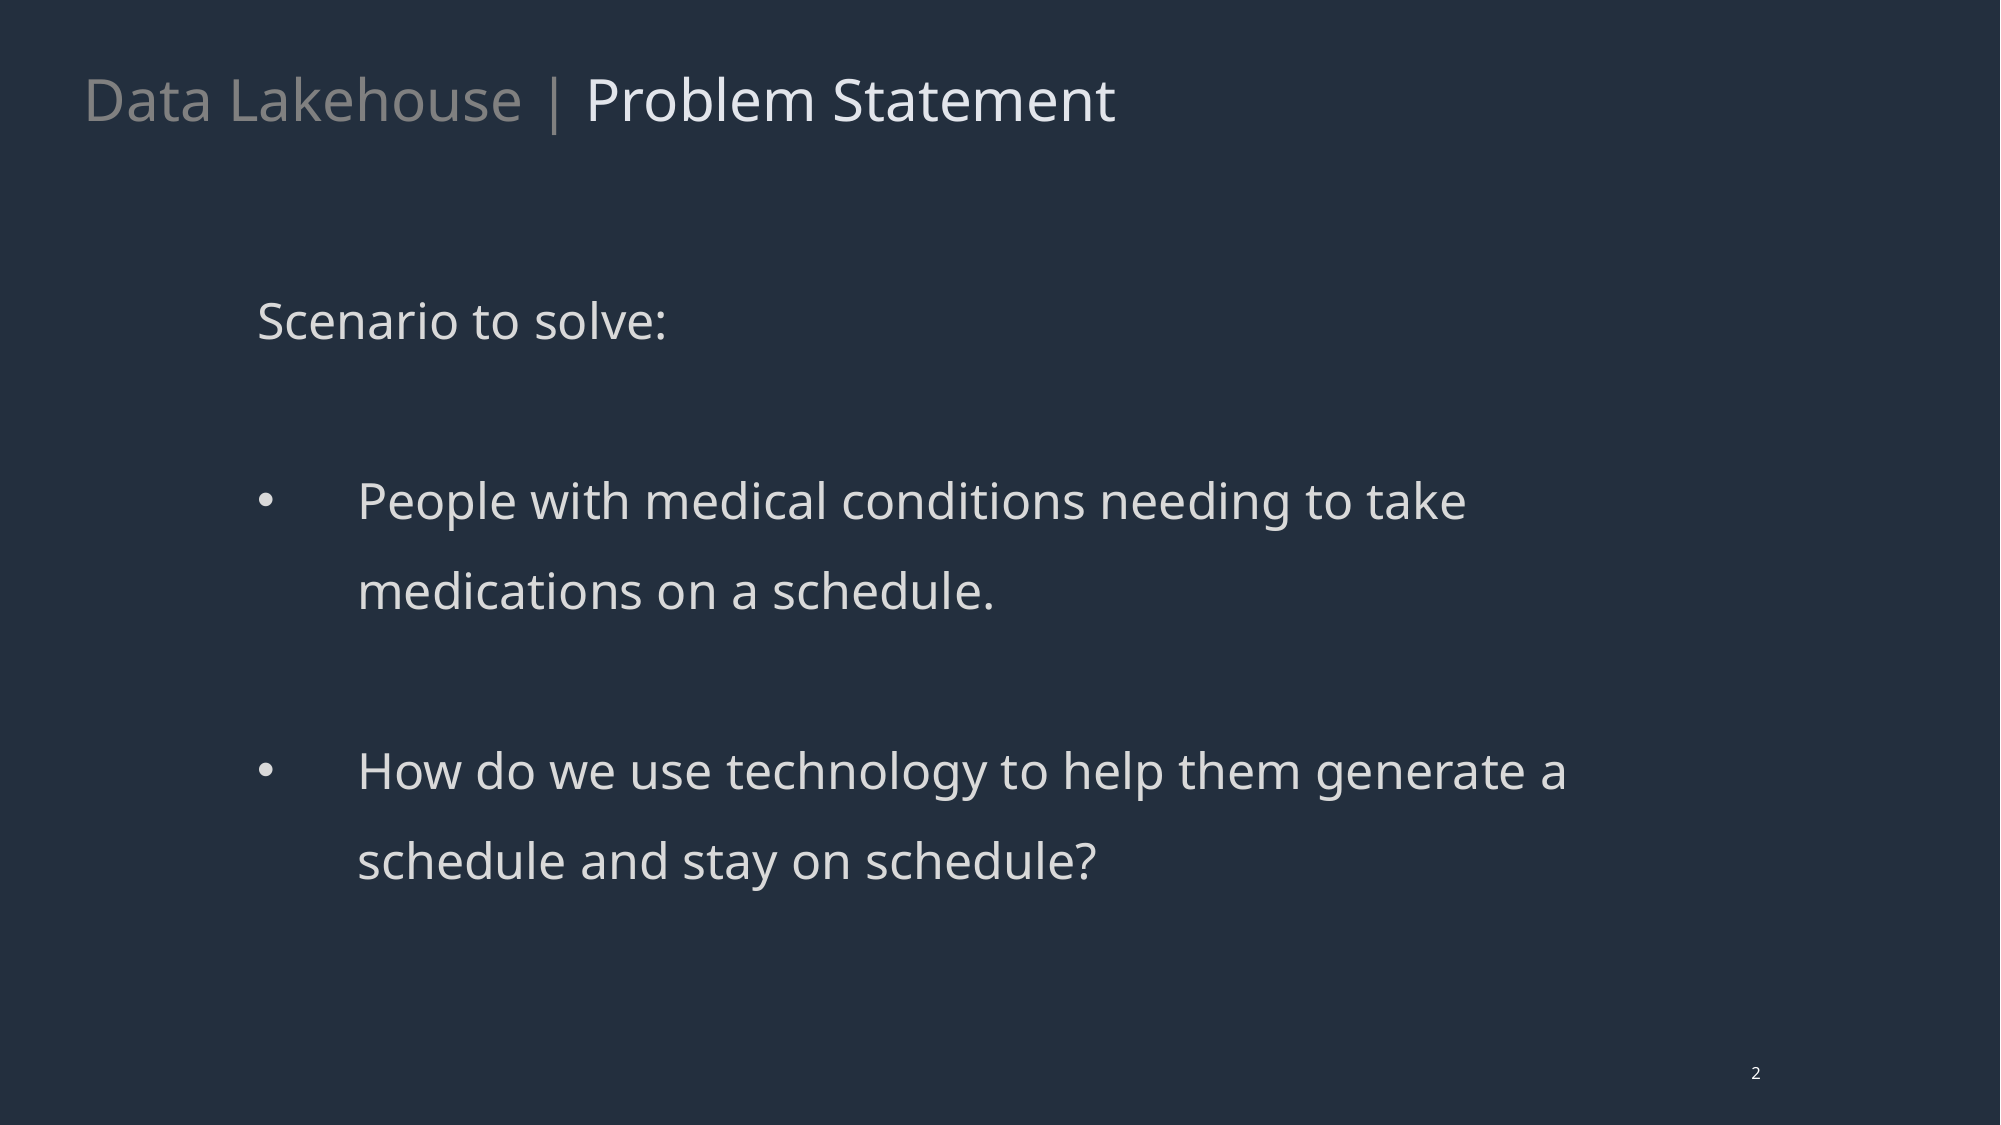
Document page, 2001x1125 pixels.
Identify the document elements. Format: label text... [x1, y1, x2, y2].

text_box Scenario to solve: People with medical conditions needing to take medications on a schedule. How do we use technology to help them generate a schedule and stay on schedule? [242, 192, 1723, 1125]
text_box Data Lakehouse | Problem Statement [69, 56, 1903, 171]
slide_number 2 [1723, 1044, 1776, 1105]
